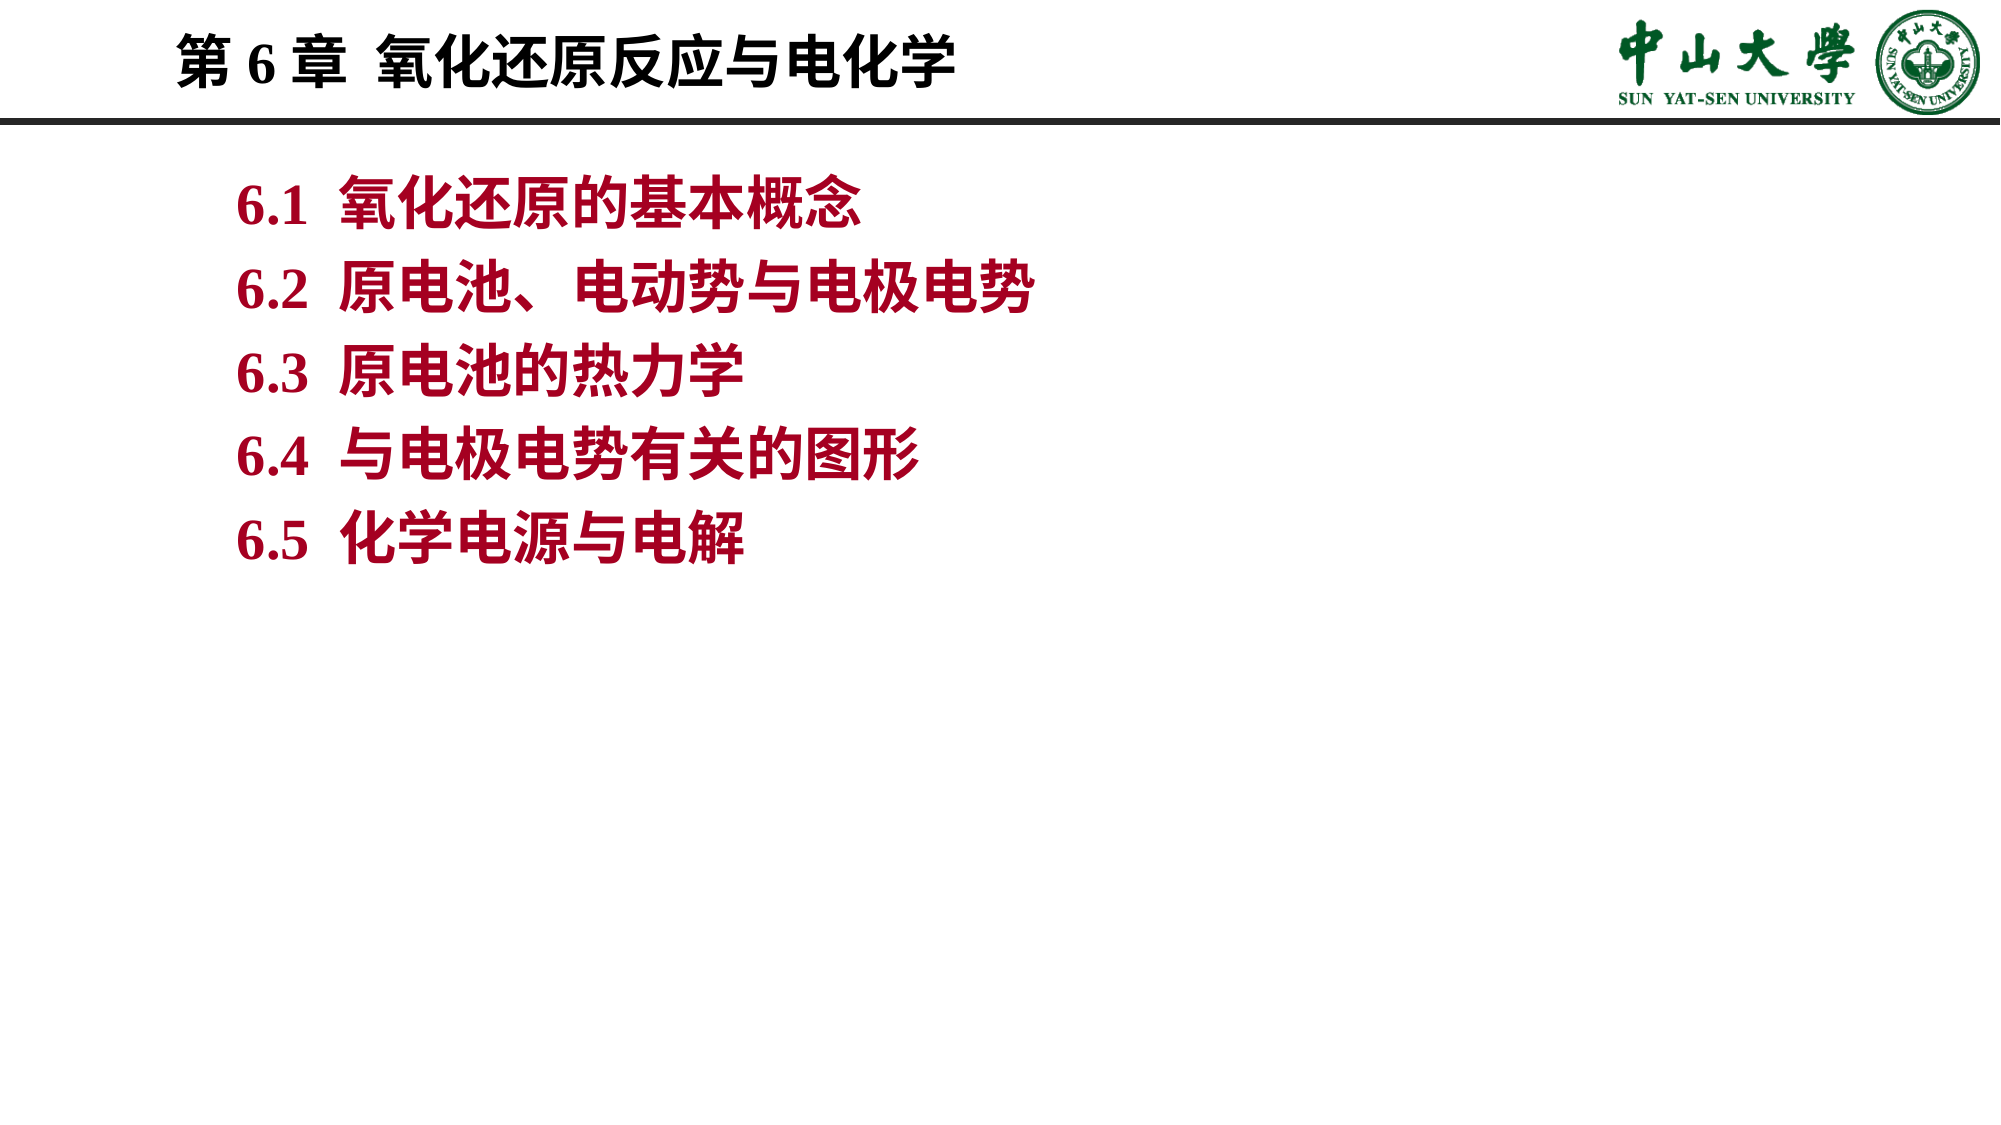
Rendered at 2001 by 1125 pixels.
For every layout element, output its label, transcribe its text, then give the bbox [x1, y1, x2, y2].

list 6.1 氧化还原的基本概念 6.2 原电池、电动势与电极电势 6.3 原电池的热力学 6.4 与电极电势有关的图形 6.5 化学电源与电解 [221, 166, 1757, 607]
title 第6章 氧化还原反应与电化学 [160, 19, 1090, 110]
picture [1597, 125, 2000, 129]
picture [1597, 0, 2000, 118]
